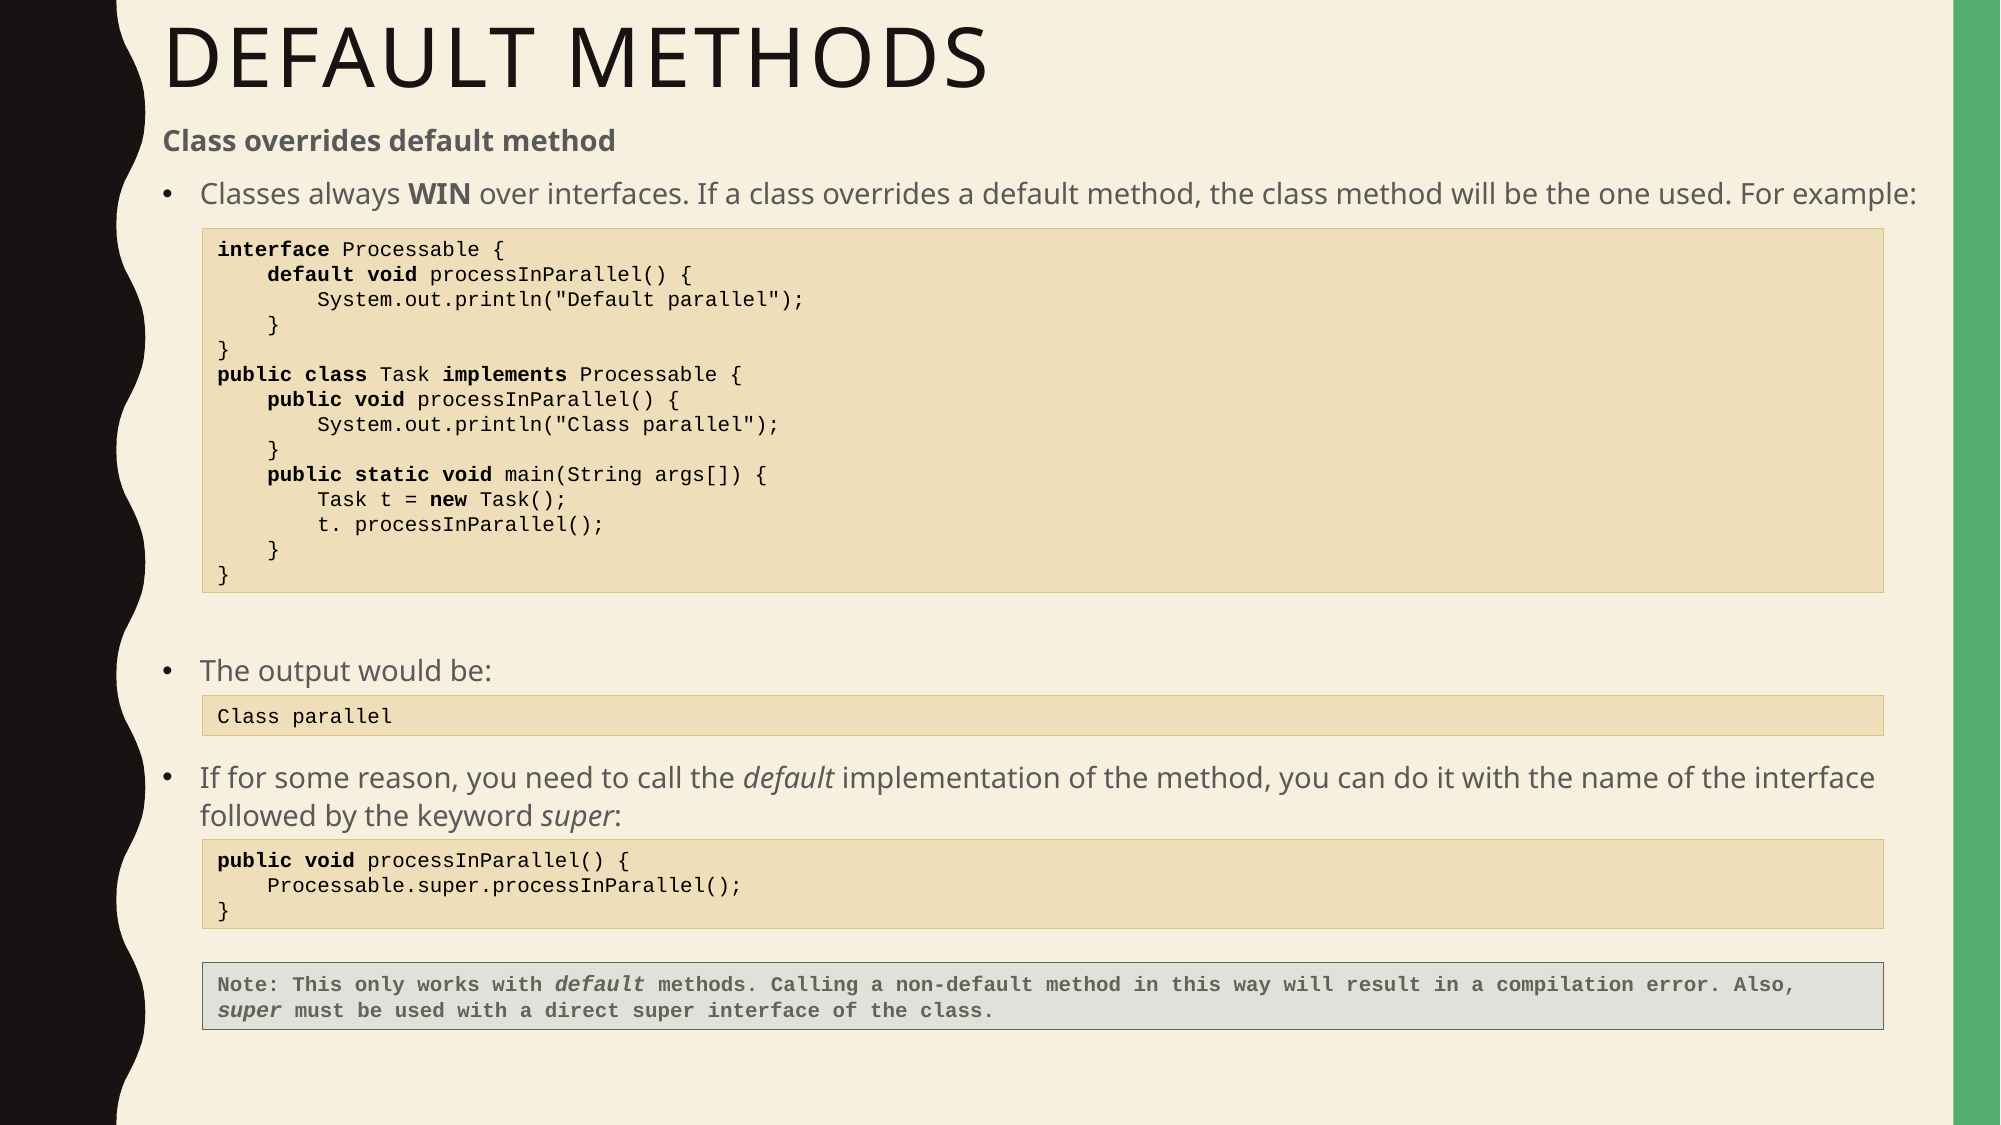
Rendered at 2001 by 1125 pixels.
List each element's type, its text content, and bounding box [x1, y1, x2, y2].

list Class overrides default method Classes always WIN over interfaces. If a class overrides a default method, the class method will be the one used. For example: The output would be: If for some reason, you need to call the default implementation of the method, you can do it with the name of the interface followed by the keyword super: [147, 111, 1953, 1114]
text_box Note: This only works with default methods. Calling a non-default method in this way will result in a compilation error. Also, super must be used with a direct super interface of the class. [202, 962, 1884, 1030]
text_box interface Processable { default void processInParallel() { System.out.println("Default parallel"); } } public class Task implements Processable { public void processInParallel() { System.out.println("Class parallel"); } public static void main(String args[]) { Task t = new Task(); t. processInParallel(); } } [202, 228, 1884, 593]
text_box Class parallel [202, 695, 1884, 736]
title Default methods [147, 8, 1948, 111]
text_box public void processInParallel() { Processable.super.processInParallel(); } [202, 839, 1884, 929]
